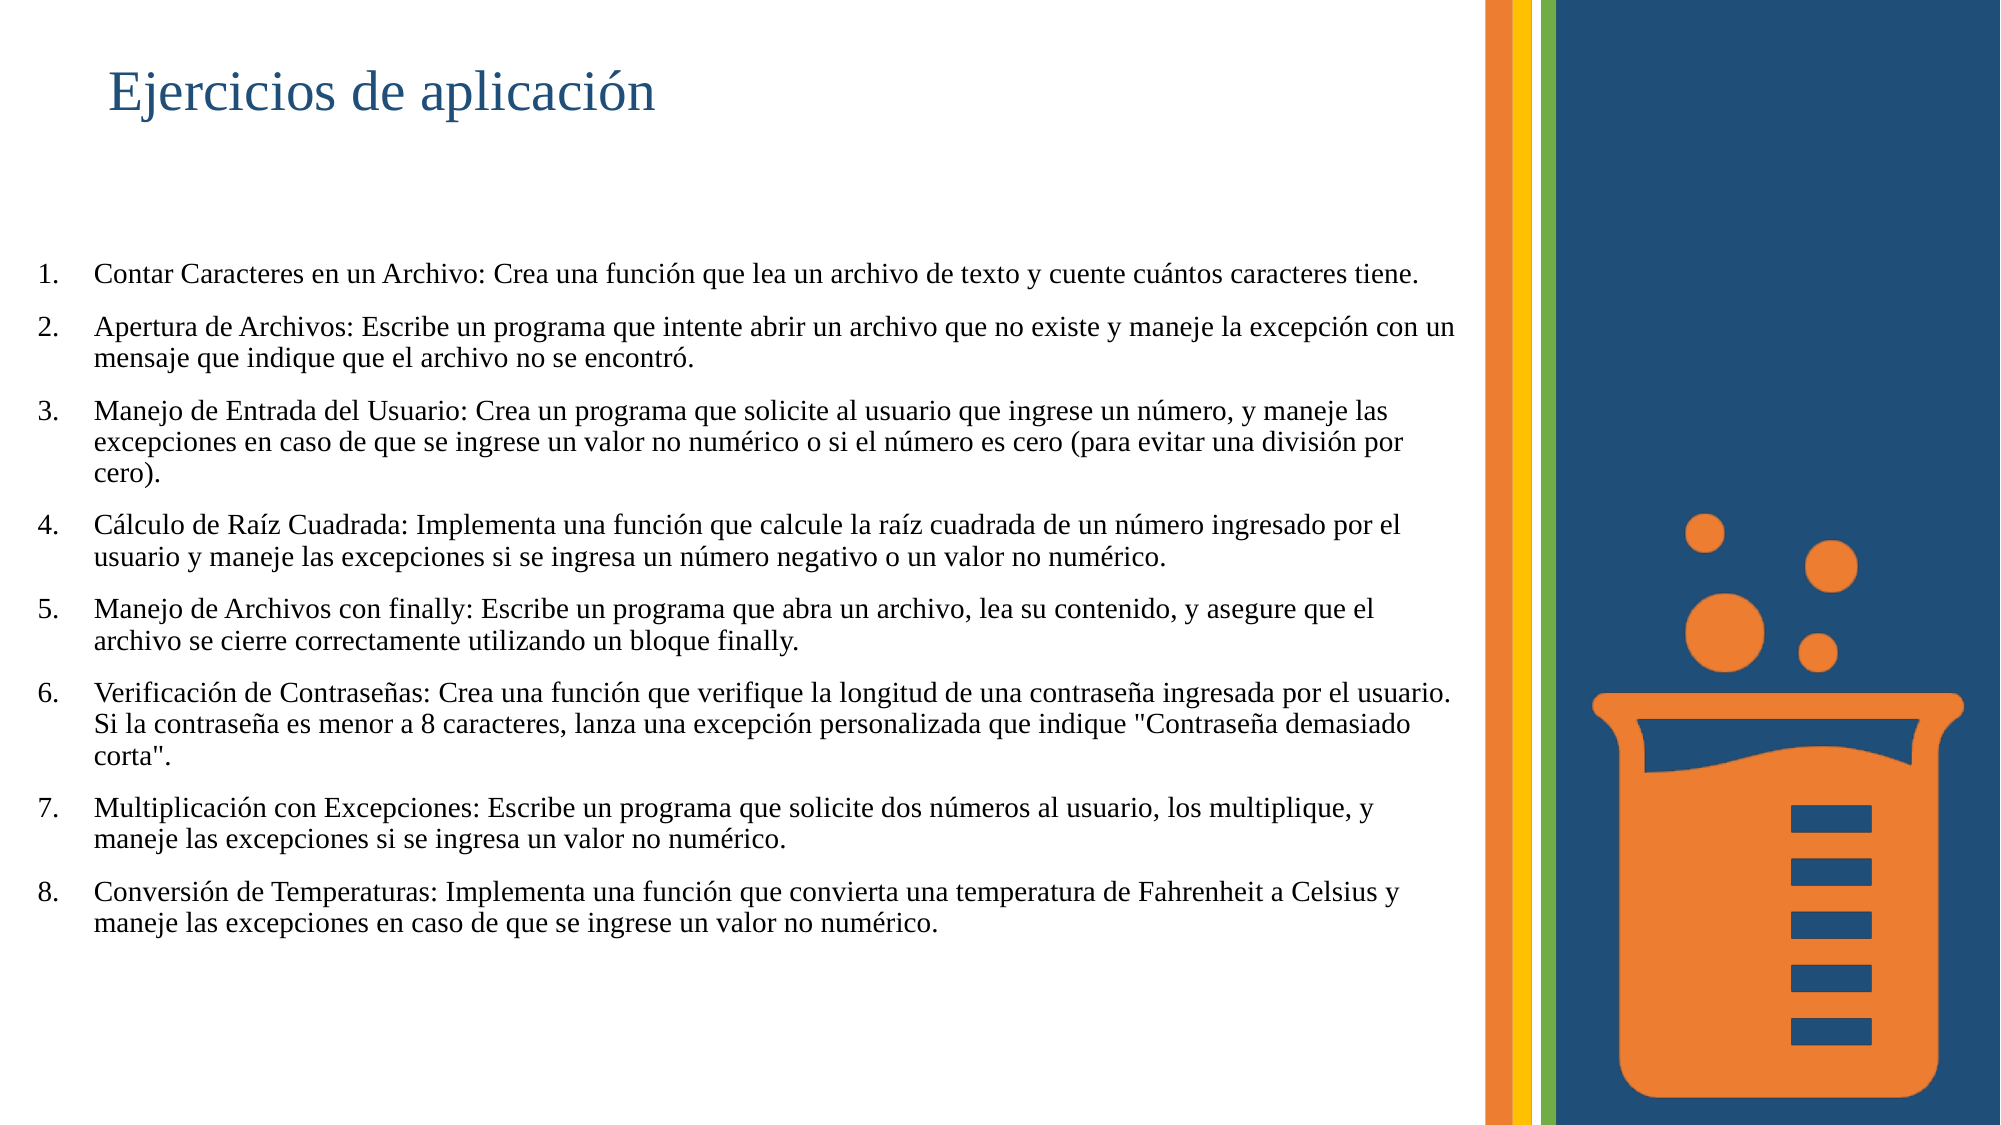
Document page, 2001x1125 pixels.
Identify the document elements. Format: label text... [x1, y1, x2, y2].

title Ejercicios de aplicación [93, 51, 724, 131]
list Contar Caracteres en un Archivo: Crea una función que lea un archivo de texto y cuente cuántos caracteres tiene. Apertura de Archivos: Escribe un programa que intente abrir un archivo que no existe y maneje la excepción con un mensaje que indique que el archivo no se encontró. Manejo de Entrada del Usuario: Crea un programa que solicite al usuario que ingrese un número, y maneje las excepciones en caso de que se ingrese un valor no numérico o si el número es cero (para evitar una división por cero). Cálculo de Raíz Cuadrada: Implementa una función que calcule la raíz cuadrada de un número ingresado por el usuario y maneje las excepciones si se ingresa un número negativo o un valor no numérico. Manejo de Archivos con finally: Escribe un programa que abra un archivo, lea su contenido, y asegure que el archivo se cierre correctamente utilizando un bloque finally. Verificación de Contraseñas: Crea una función que verifique la longitud de una contraseña ingresada por el usuario. Si la contraseña es menor a 8 caracteres, lanza una excepción personalizada que indique "Contraseña demasiado corta". Multiplicación con Excepciones: Escribe un programa que solicite dos números al usuario, los multiplique, y maneje las excepciones si se ingresa un valor no numérico. Conversión de Temperaturas: Implementa una función que convierta una temperatura de Fahrenheit a Celsius y maneje las excepciones en caso de que se ingrese un valor no numérico. [22, 155, 1472, 1050]
picture [1556, 487, 2000, 1125]
